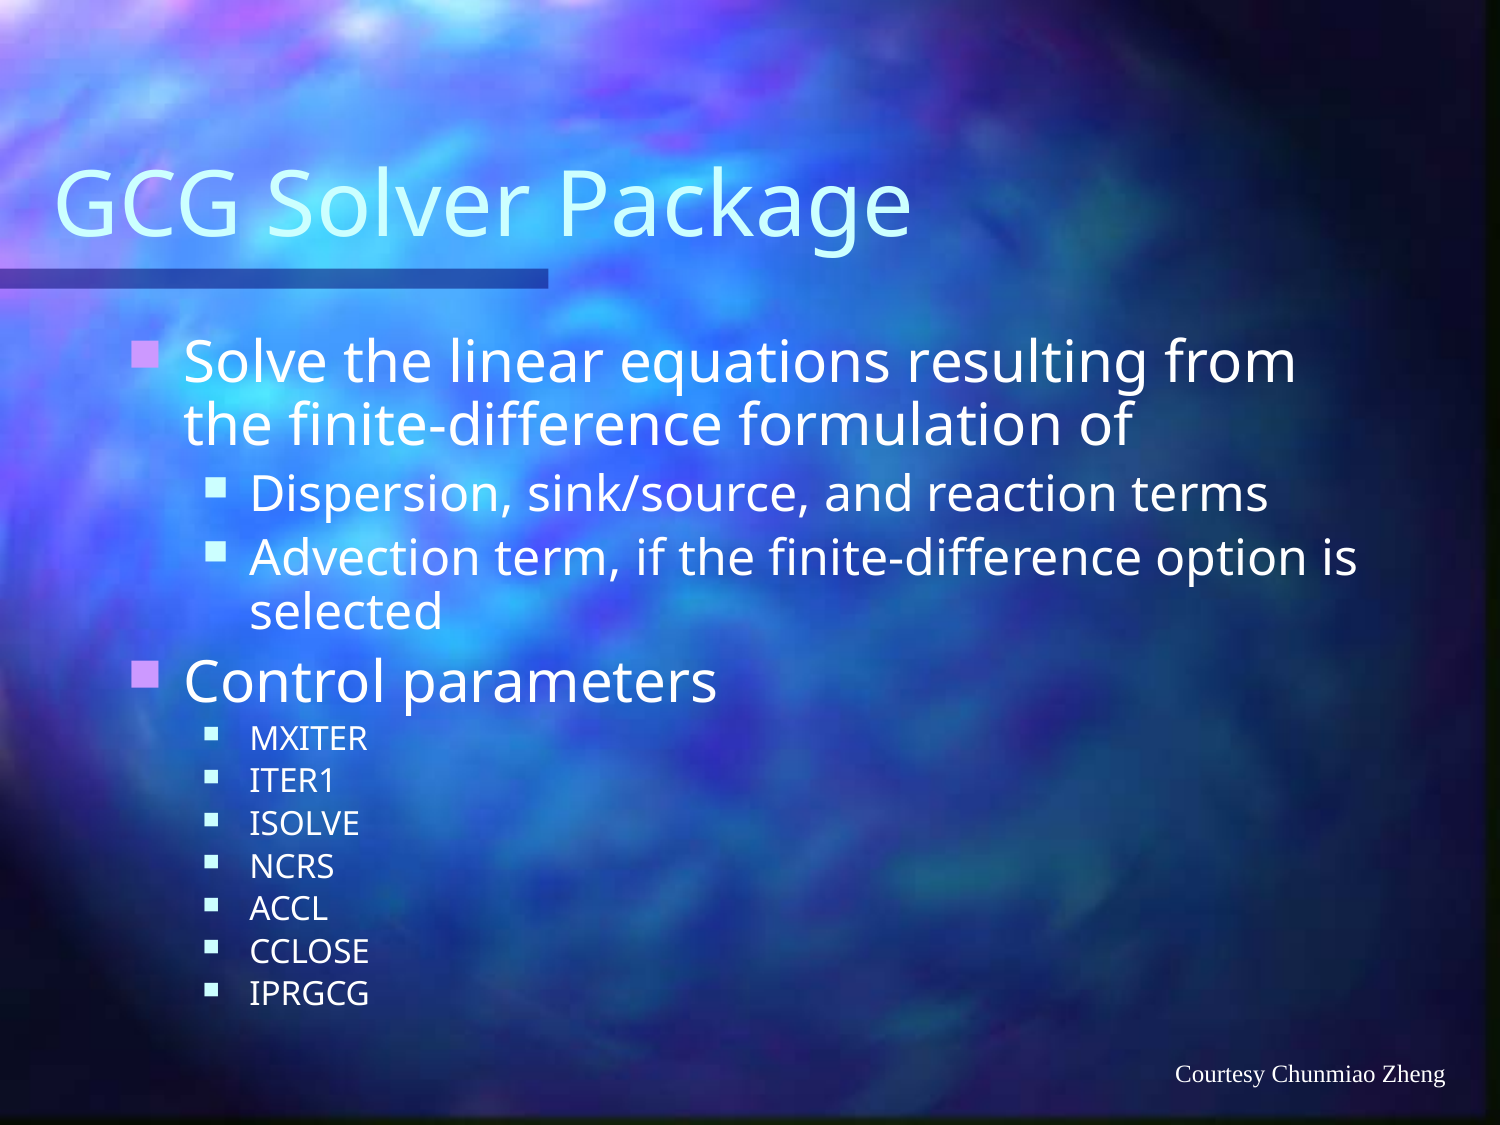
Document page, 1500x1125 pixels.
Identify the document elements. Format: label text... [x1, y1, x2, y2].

picture [0, 0, 1500, 1125]
list Solve the linear equations resulting from the finite-difference formulation of Dispersion, sink/source, and reaction terms Advection term, if the finite-difference option is selected Control parameters MXITER ITER1 ISOLVE NCRS ACCL CCLOSE IPRGCG [112, 324, 1388, 1001]
text_box Courtesy Chunmiao Zheng [1160, 1050, 1461, 1095]
title GCG Solver Package [37, 74, 1313, 263]
